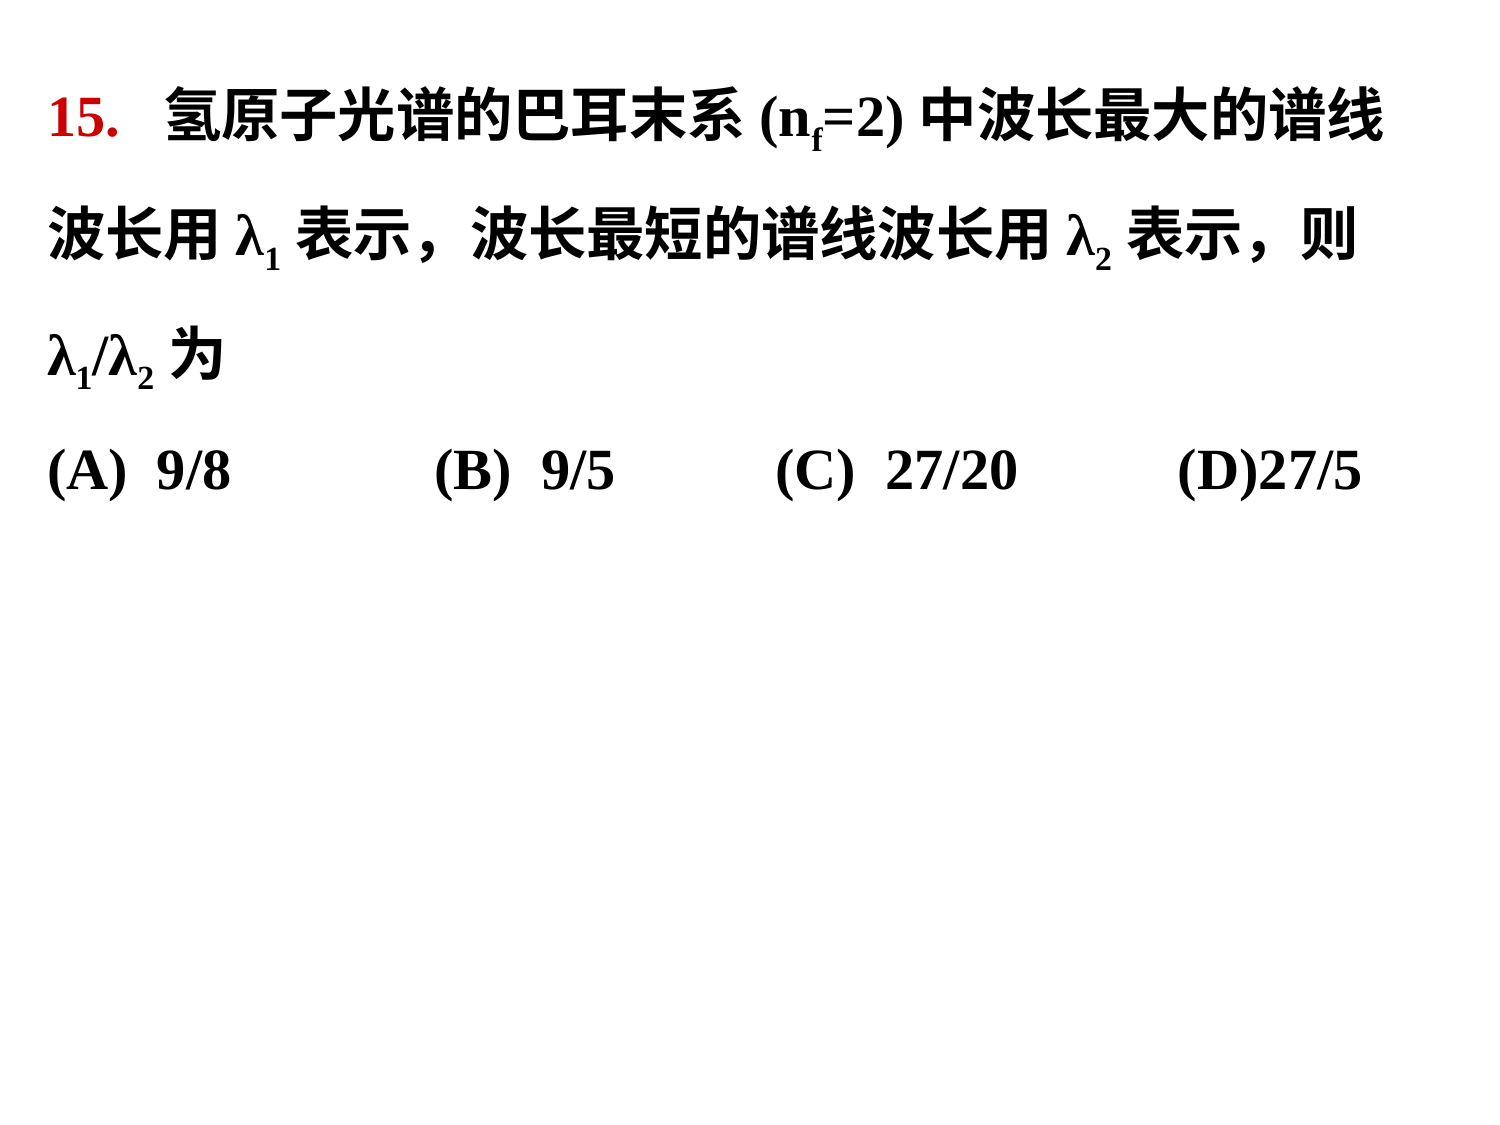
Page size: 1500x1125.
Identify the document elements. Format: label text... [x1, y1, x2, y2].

text_box 15. 氢原子光谱的巴耳末系(nf=2)中波长最大的谱线波长用λ1表示，波长最短的谱线波长用λ2表示，则λ1/λ2为 (A) 9/8 (B) 9/5 (C) 27/20 (D)27/5 [32, 30, 1446, 509]
